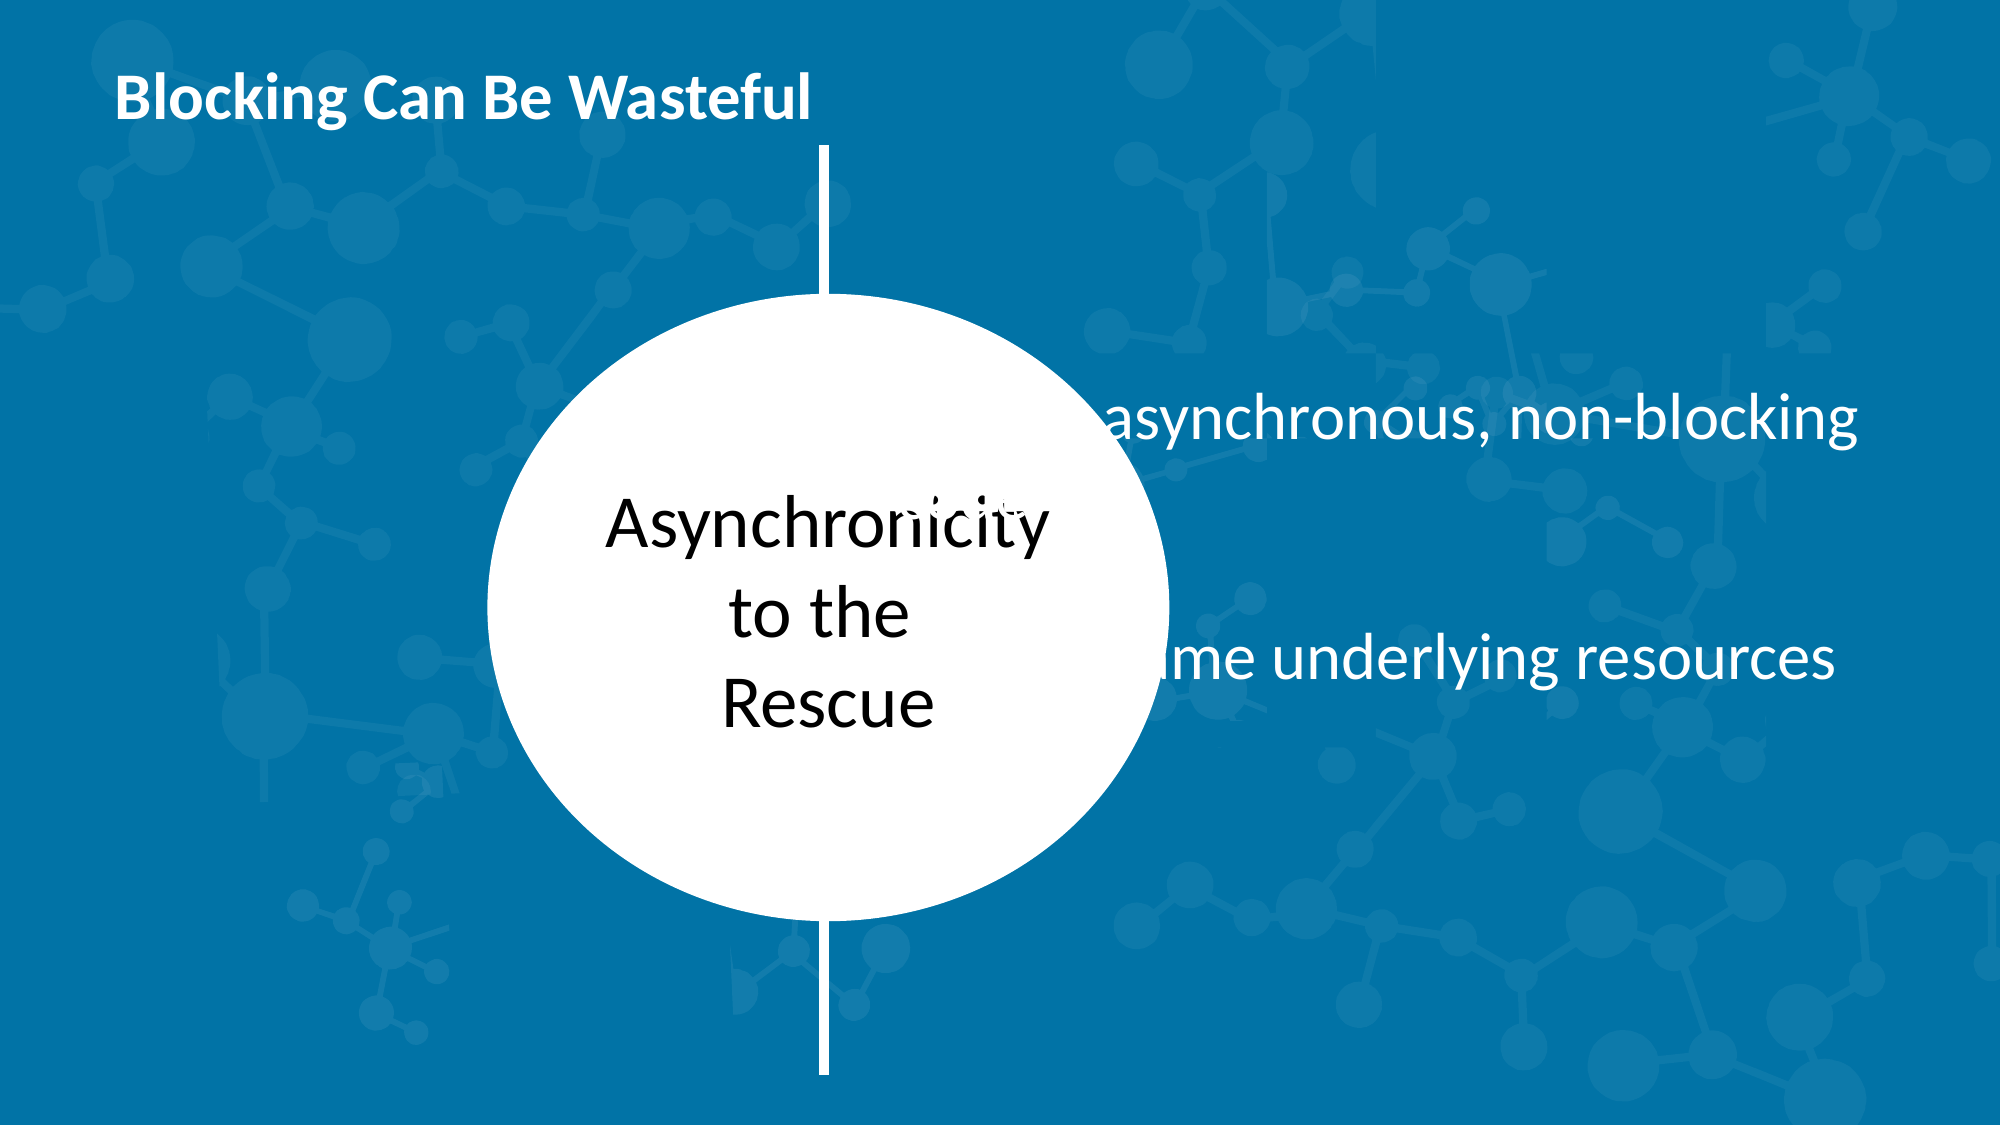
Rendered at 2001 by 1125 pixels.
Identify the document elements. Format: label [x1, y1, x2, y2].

text_box [0, 0, 2000, 1125]
